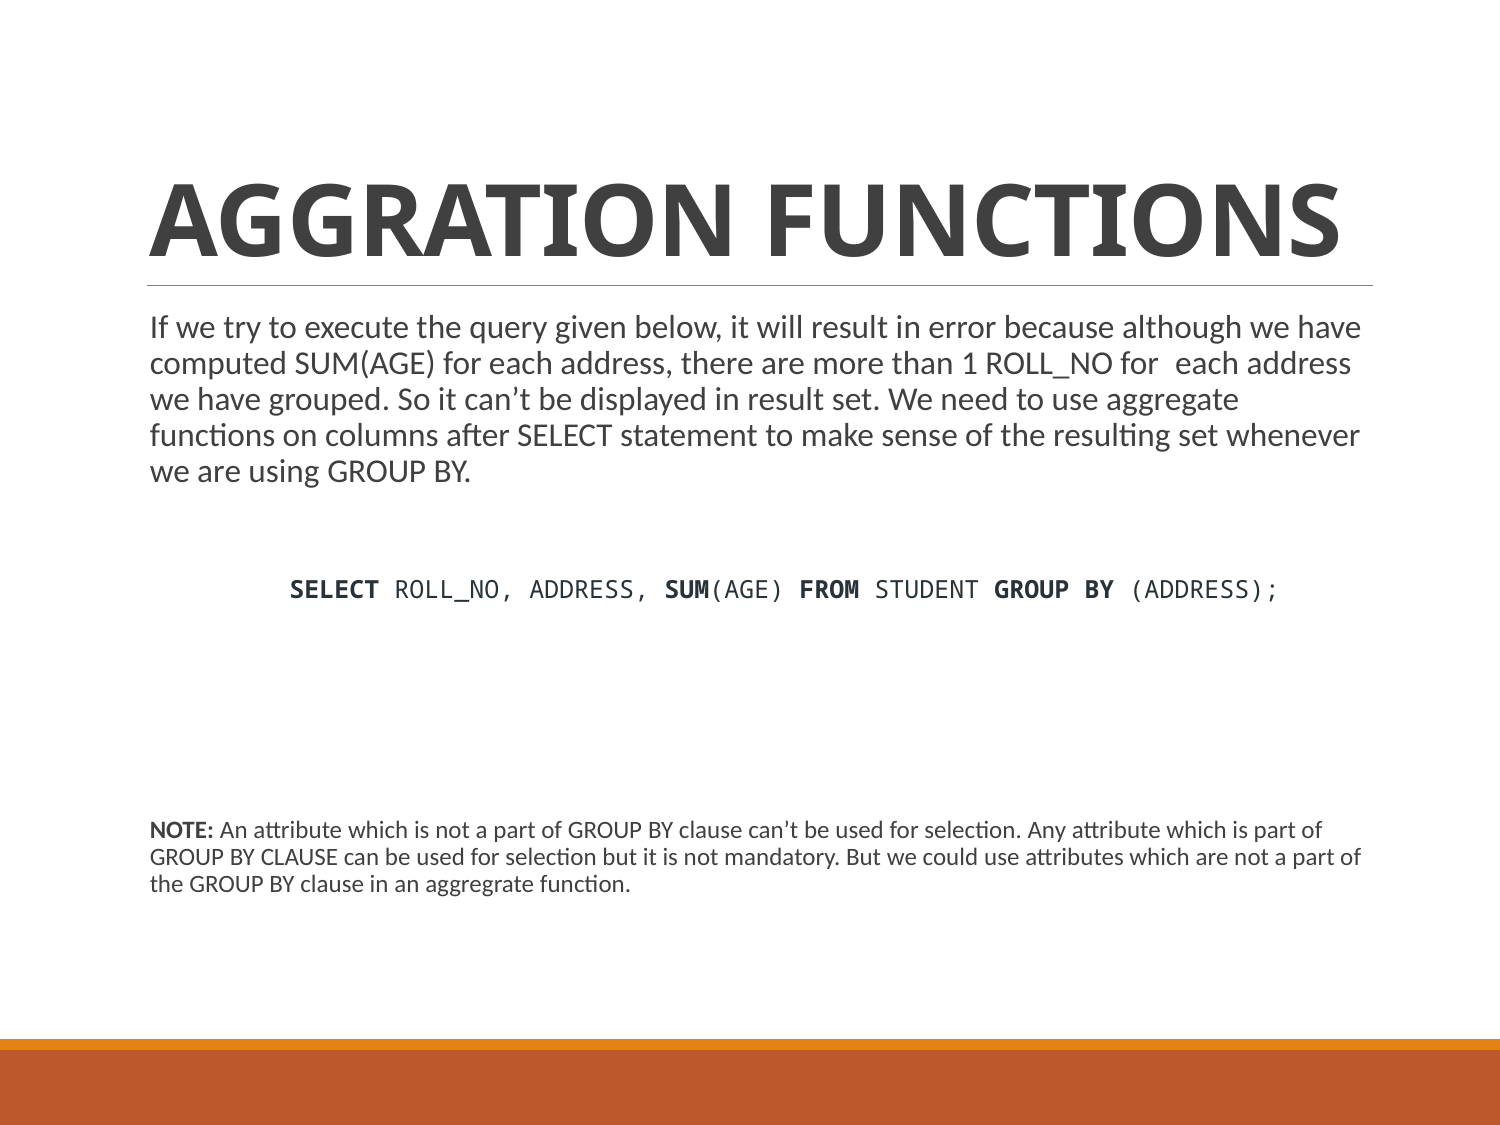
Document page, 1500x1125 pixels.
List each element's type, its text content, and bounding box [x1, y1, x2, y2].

text_box SELECT ROLL_NO, ADDRESS, SUM(AGE) FROM STUDENT GROUP BY (ADDRESS); [289, 573, 1317, 604]
list If we try to execute the query given below, it will result in error because although we have computed SUM(AGE) for each address, there are more than 1 ROLL_NO for each address we have grouped. So it can’t be displayed in result set. We need to use aggregate functions on columns after SELECT statement to make sense of the resulting set whenever we are using GROUP BY. NOTE: An attribute which is not a part of GROUP BY clause can’t be used for selection. Any attribute which is part of GROUP BY CLAUSE can be used for selection but it is not mandatory. But we could use attributes which are not a part of the GROUP BY clause in an aggregrate function. [134, 302, 1373, 963]
title AGGRATION FUNCTIONS [134, 47, 1373, 285]
